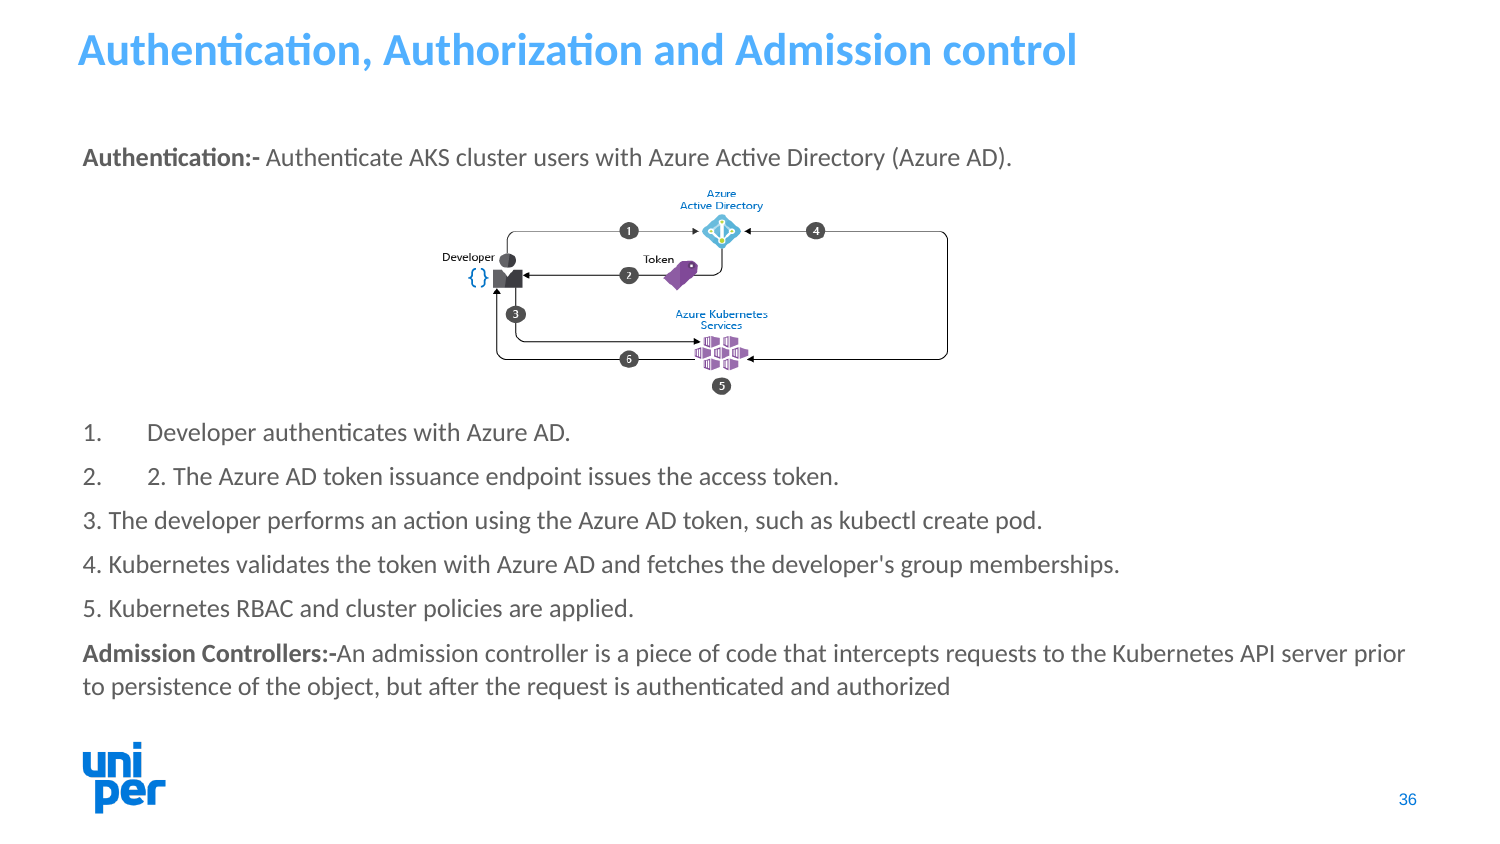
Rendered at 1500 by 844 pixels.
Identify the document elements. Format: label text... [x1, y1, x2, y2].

picture [82, 741, 166, 814]
slide_number 36 [1358, 757, 1418, 809]
picture [430, 185, 972, 396]
title Authentication, Authorization and Admission control [78, 19, 1258, 115]
list Authentication:- Authenticate AKS cluster users with Azure Active Directory (Azure AD). Developer authenticates with Azure AD. 2. The Azure AD token issuance endpoint issues the access token. 3. The developer performs an action using the Azure AD token, such as kubectl create pod. 4. Kubernetes validates the token with Azure AD and fetches the developer's group memberships. 5. Kubernetes RBAC and cluster policies are applied. Admission Controllers:-An admission controller is a piece of code that intercepts requests to the Kubernetes API server prior to persistence of the object, but after the request is authenticated and authorized [82, 138, 1418, 706]
